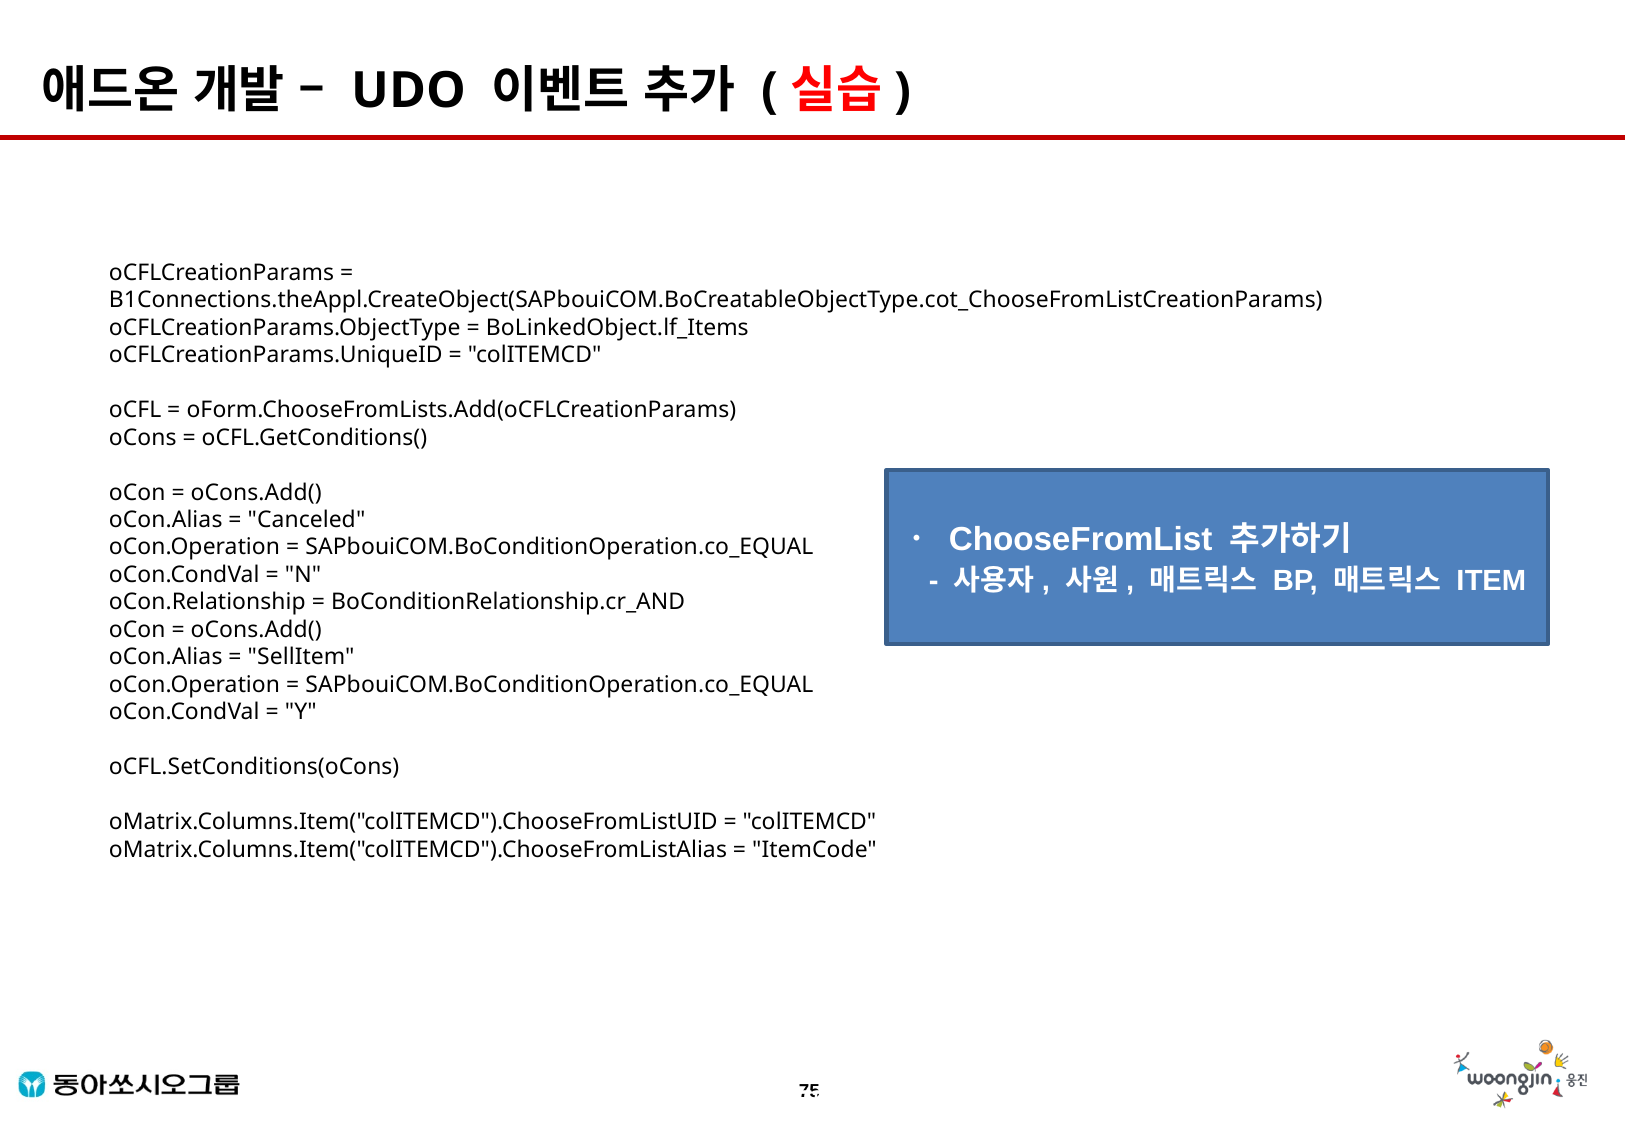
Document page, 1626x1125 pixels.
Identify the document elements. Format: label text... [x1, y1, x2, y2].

picture [14, 1066, 246, 1106]
picture [1438, 1034, 1602, 1113]
text_box oCFLCreationParams = B1Connections.theAppl.CreateObject(SAPbouiCOM.BoCreatableObjectType.cot_ChooseFromListCreationParams) oCFLCreationParams.ObjectType = BoLinkedObject.lf_Items oCFLCreationParams.UniqueID = "colITEMCD" oCFL = oForm.ChooseFromLists.Add(oCFLCreationParams) oCons = oCFL.GetConditions() oCon = oCons.Add() oCon.Alias = "Canceled" oCon.Operation = SAPbouiCOM.BoConditionOperation.co_EQUAL oCon.CondVal = "N" oCon.Relationship = BoConditionRelationship.cr_AND oCon = oCons.Add() oCon.Alias = "SellItem" oCon.Operation = SAPbouiCOM.BoConditionOperation.co_EQUAL oCon.CondVal = "Y" oCFL.SetConditions(oCons) oMatrix.Columns.Item("colITEMCD").ChooseFromListUID = "colITEMCD" oMatrix.Columns.Item("colITEMCD").ChooseFromListAlias = "ItemCode" [94, 172, 1543, 869]
text_box ㆍ ChooseFromList 추가하기 - 사용자, 사원, 매트릭스 BP, 매트릭스 ITEM [884, 468, 1550, 646]
text_box 애드온 개발 – UDO 이벤트 추가 (실습) [26, 50, 1474, 125]
